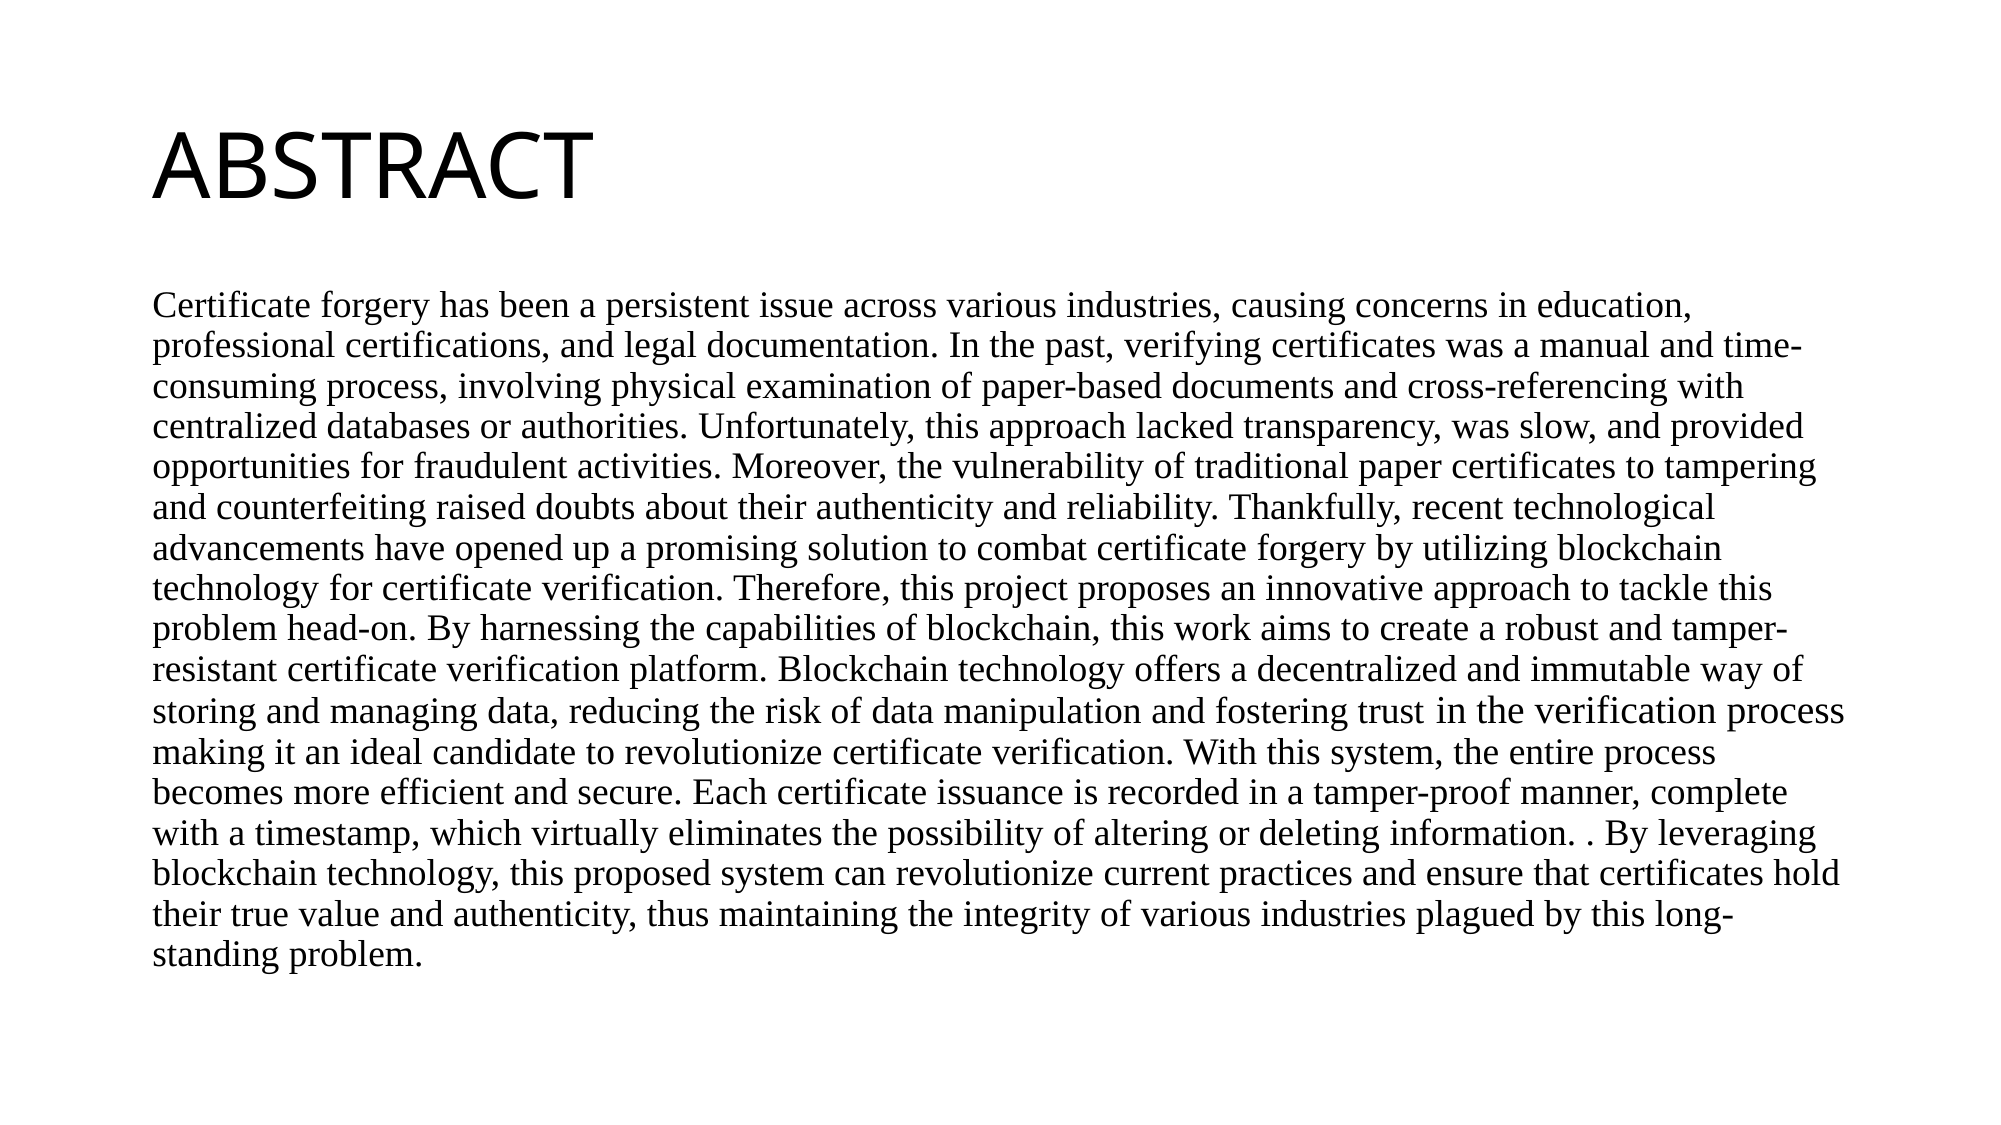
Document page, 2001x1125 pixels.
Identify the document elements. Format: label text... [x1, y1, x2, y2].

list Certificate forgery has been a persistent issue across various industries, causing concerns in education, professional certifications, and legal documentation. In the past, verifying certificates was a manual and time-consuming process, involving physical examination of paper-based documents and cross-referencing with centralized databases or authorities. Unfortunately, this approach lacked transparency, was slow, and provided opportunities for fraudulent activities. Moreover, the vulnerability of traditional paper certificates to tampering and counterfeiting raised doubts about their authenticity and reliability. Thankfully, recent technological advancements have opened up a promising solution to combat certificate forgery by utilizing blockchain technology for certificate verification. Therefore, this project proposes an innovative approach to tackle this problem head-on. By harnessing the capabilities of blockchain, this work aims to create a robust and tamper-resistant certificate verification platform. Blockchain technology offers a decentralized and immutable way of storing and managing data, reducing the risk of data manipulation and fostering trust in the verification process making it an ideal candidate to revolutionize certificate verification. With this system, the entire process becomes more efficient and secure. Each certificate issuance is recorded in a tamper-proof manner, complete with a timestamp, which virtually eliminates the possibility of altering or deleting information. . By leveraging blockchain technology, this proposed system can revolutionize current practices and ensure that certificates hold their true value and authenticity, thus maintaining the integrity of various industries plagued by this long-standing problem. [137, 277, 1865, 1030]
title ABSTRACT [137, 59, 1863, 277]
